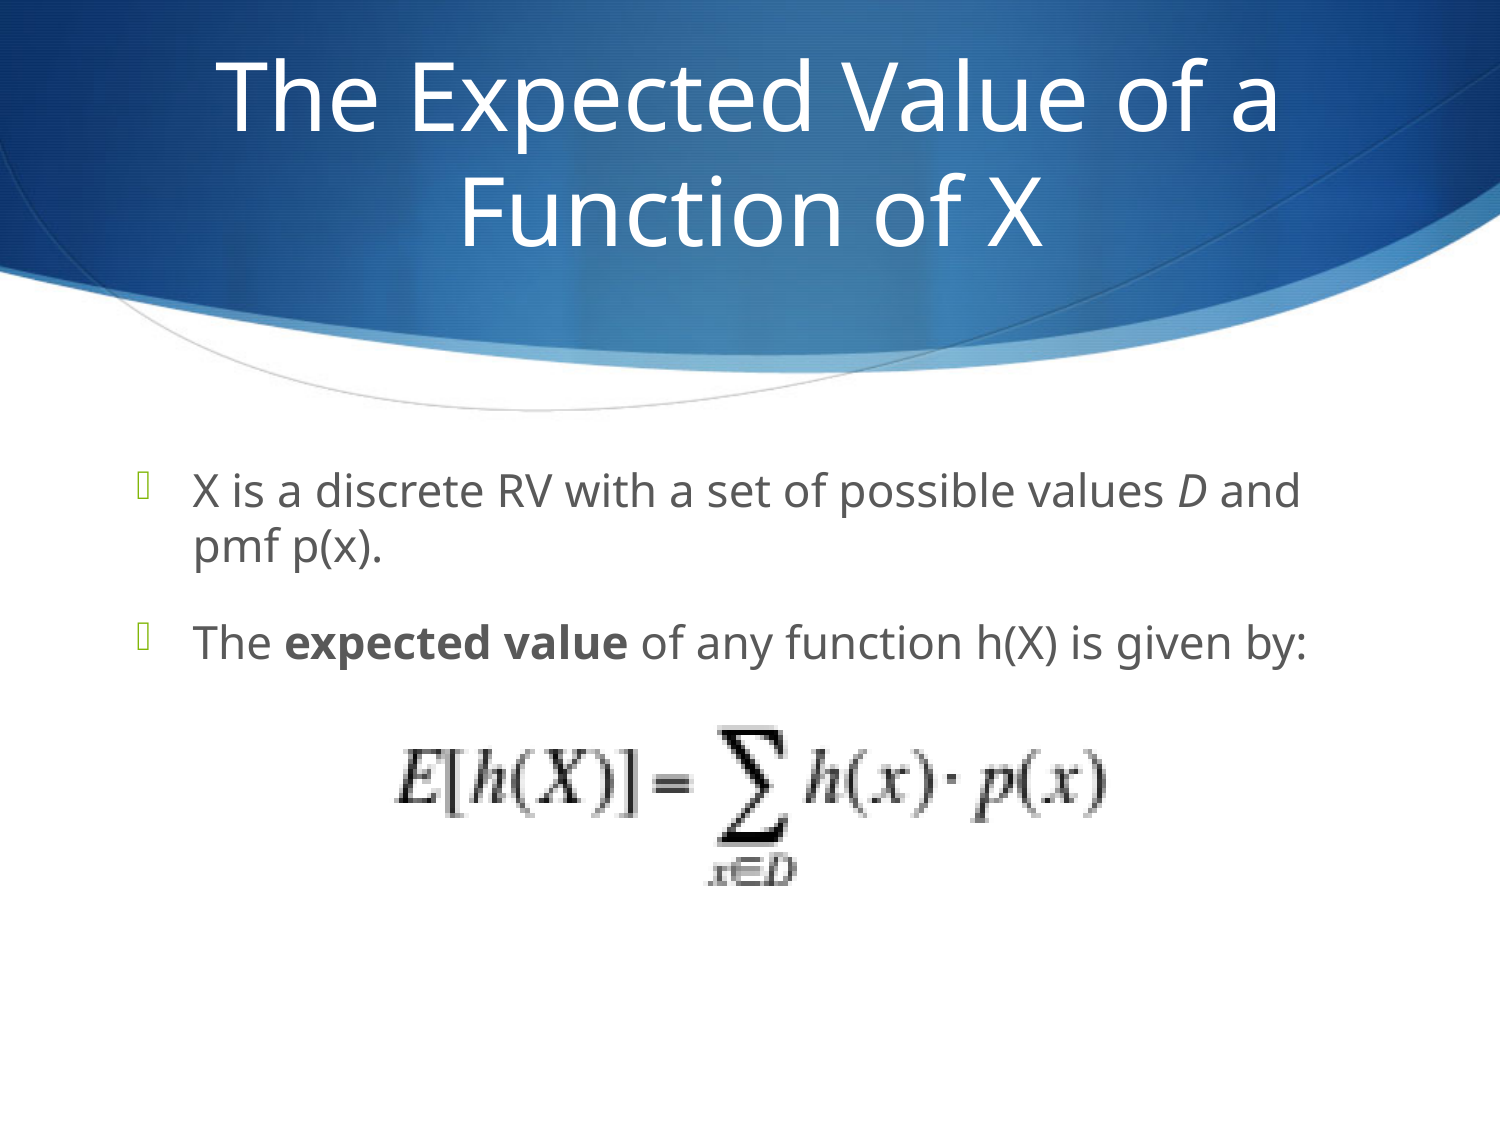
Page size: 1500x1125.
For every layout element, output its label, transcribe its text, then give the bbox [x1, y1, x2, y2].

title The Expected Value of a Function of X [75, 56, 1425, 245]
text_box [385, 711, 1117, 892]
list X is a discrete RV with a set of possible values D and pmf p(x). The expected value of any function h(X) is given by: [121, 454, 1379, 991]
picture [0, 0, 1500, 1125]
